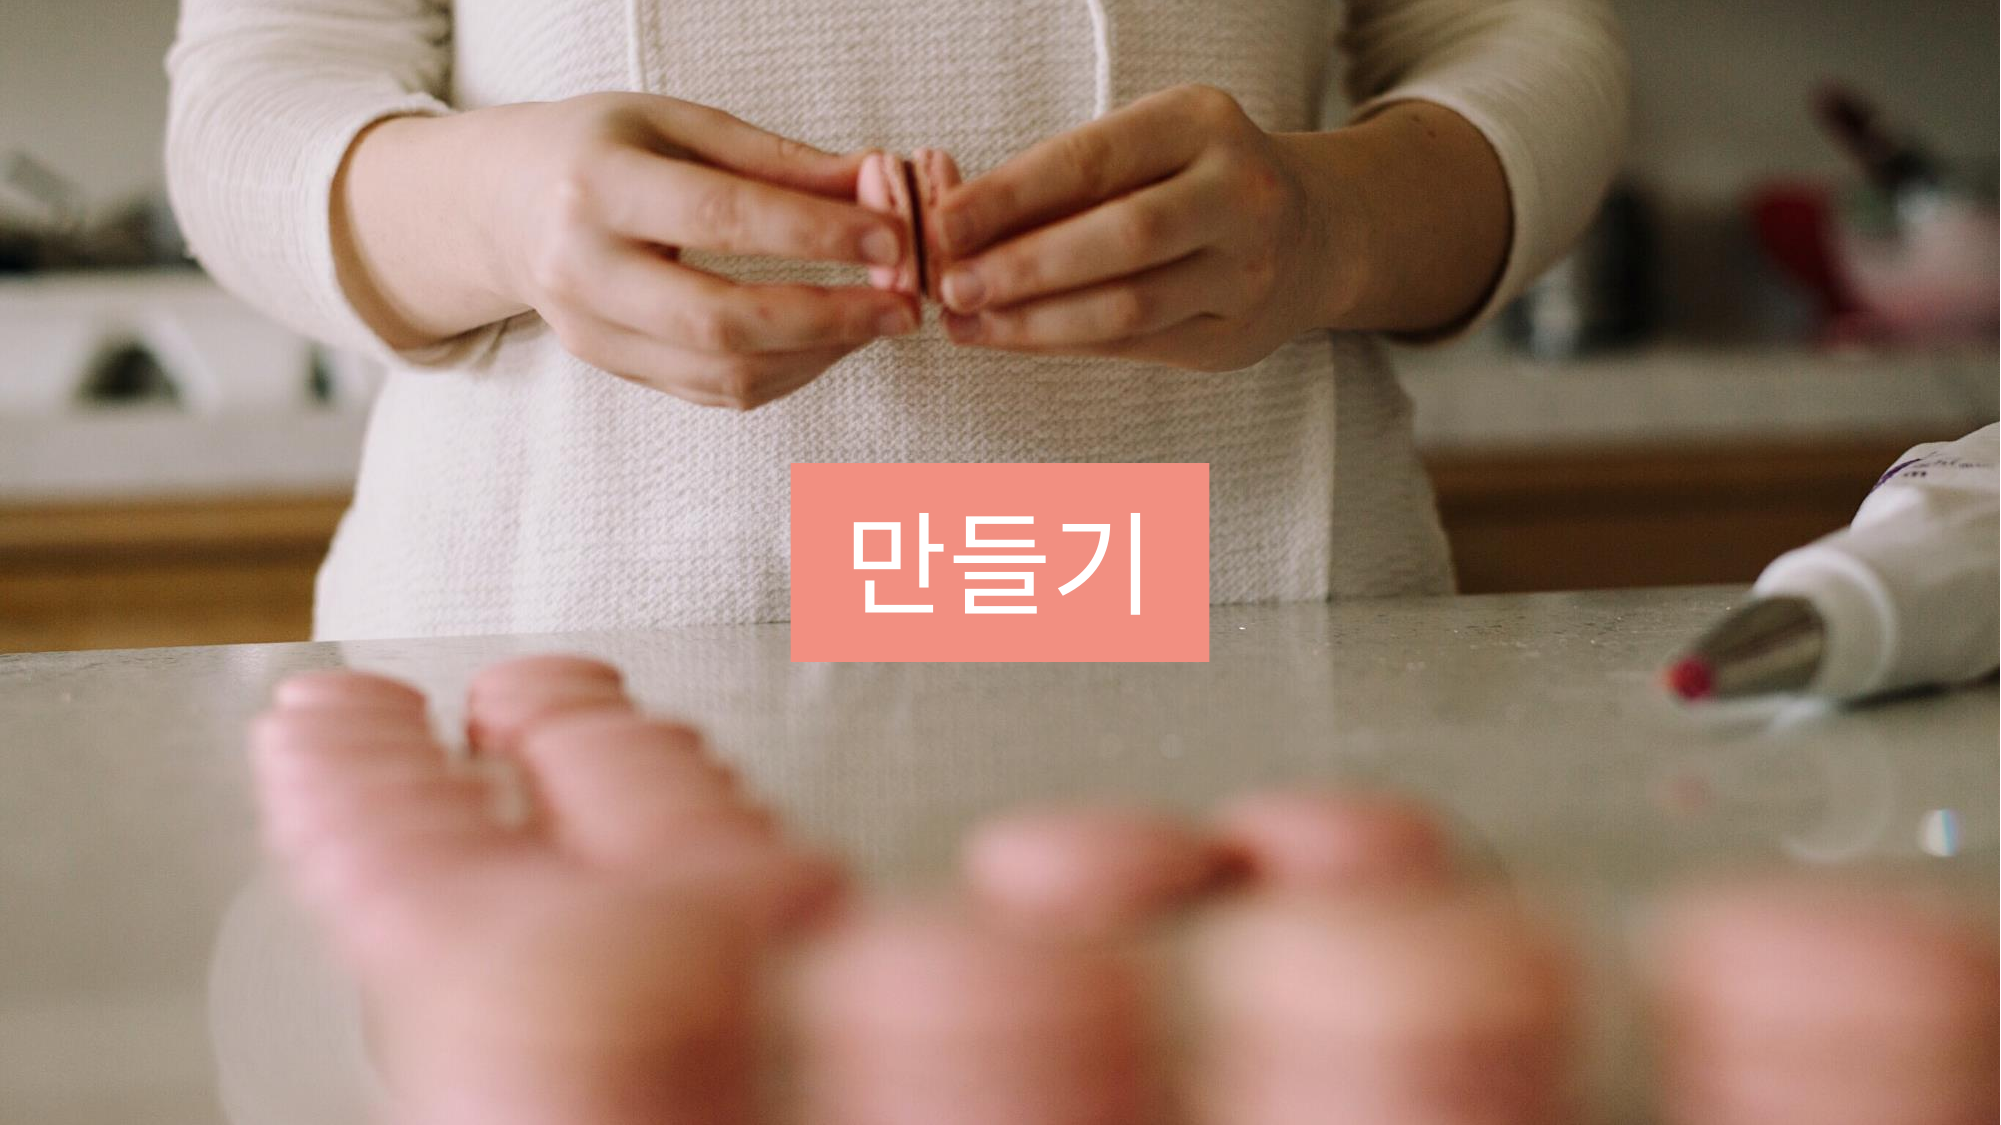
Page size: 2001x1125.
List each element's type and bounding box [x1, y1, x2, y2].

picture [0, 0, 2000, 1125]
text_box [790, 463, 1210, 662]
